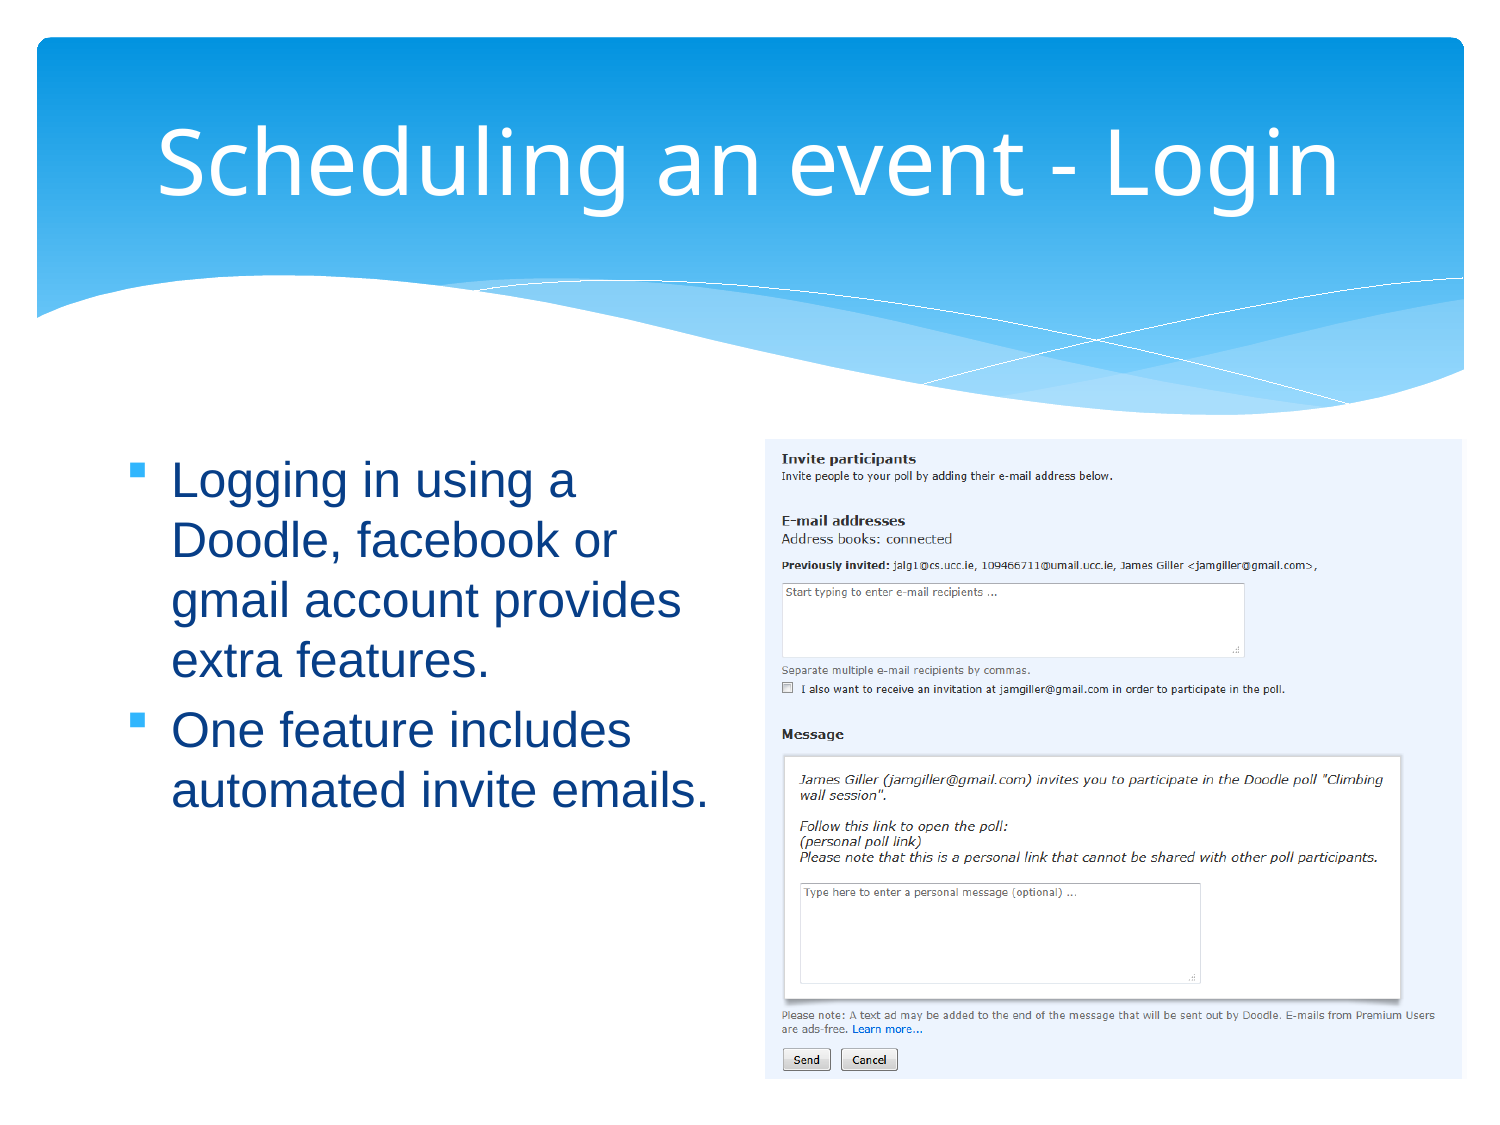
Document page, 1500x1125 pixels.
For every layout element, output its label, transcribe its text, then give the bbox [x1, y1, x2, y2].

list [765, 439, 1467, 1080]
title Scheduling an event - Login [75, 55, 1425, 261]
list Logging in using a Doodle, facebook or gmail account provides extra features. One feature includes automated invite emails. [111, 439, 738, 1005]
